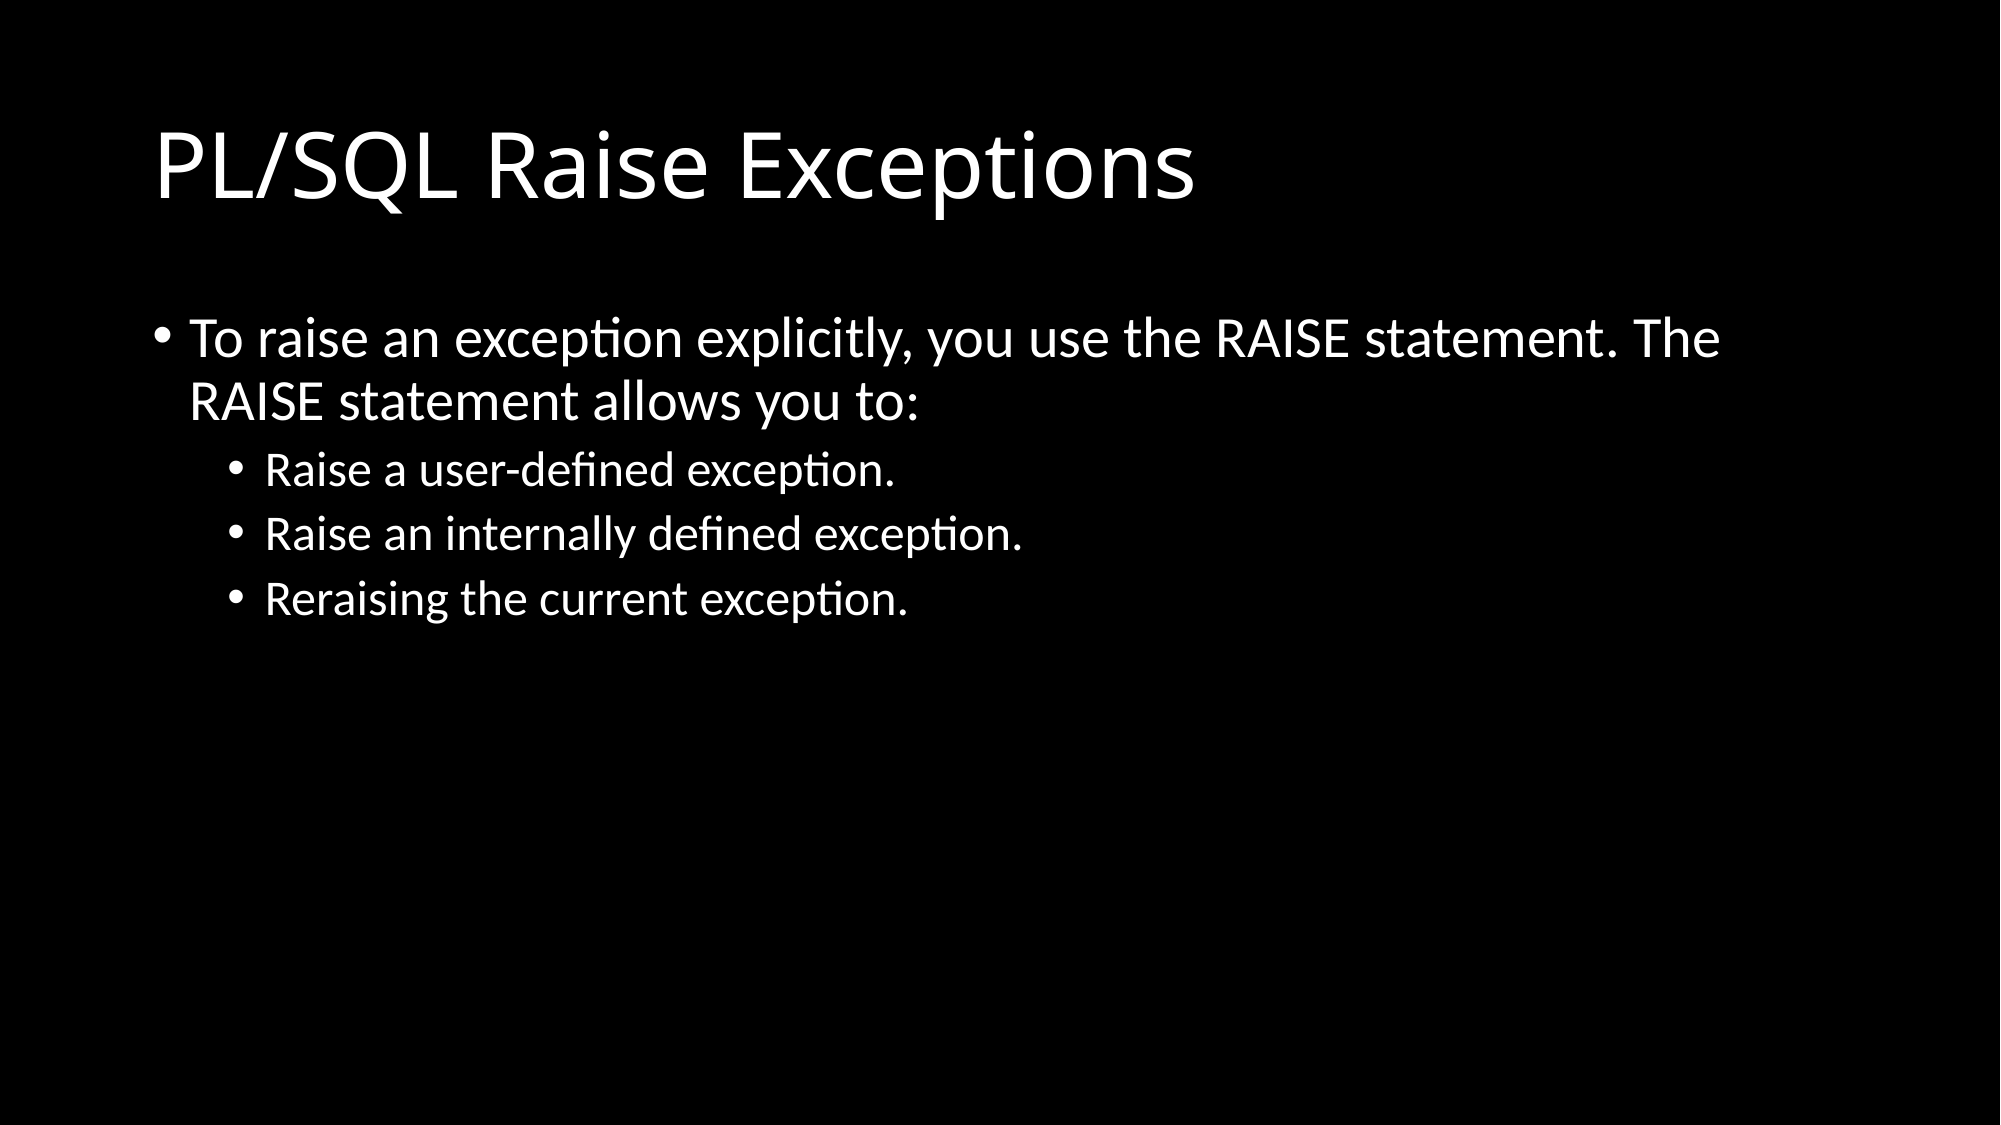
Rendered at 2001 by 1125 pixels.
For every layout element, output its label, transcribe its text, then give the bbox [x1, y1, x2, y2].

list To raise an exception explicitly, you use the RAISE statement. The RAISE statement allows you to: Raise a user-defined exception. Raise an internally defined exception. Reraising the current exception. [137, 299, 1863, 1014]
title PL/SQL Raise Exceptions [137, 59, 1863, 278]
